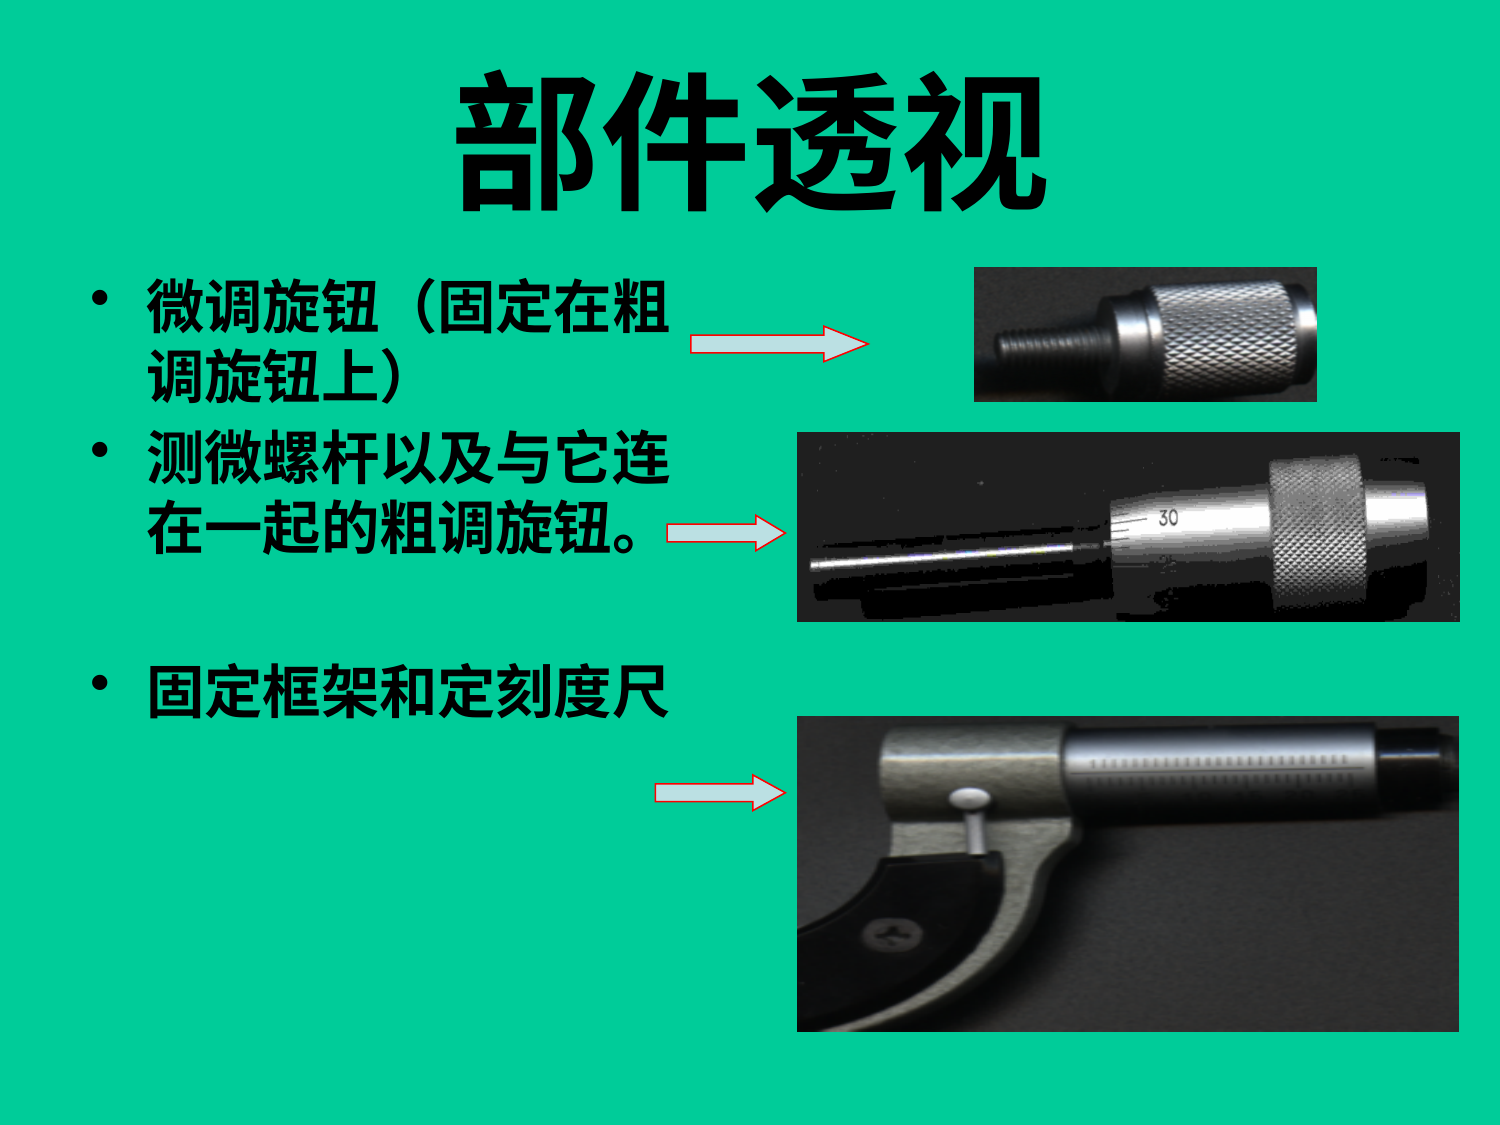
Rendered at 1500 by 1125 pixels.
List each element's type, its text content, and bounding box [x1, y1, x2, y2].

text_box [667, 515, 786, 551]
title 部件透视 [74, 44, 1426, 233]
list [974, 267, 1317, 402]
list 微调旋钮（固定在粗调旋钮上） 测微螺杆以及与它连在一起的粗调旋钮。 固定框架和定刻度尺 [74, 262, 738, 1006]
picture [797, 716, 1459, 1032]
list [797, 432, 1460, 622]
text_box [655, 774, 786, 811]
text_box [690, 326, 869, 362]
